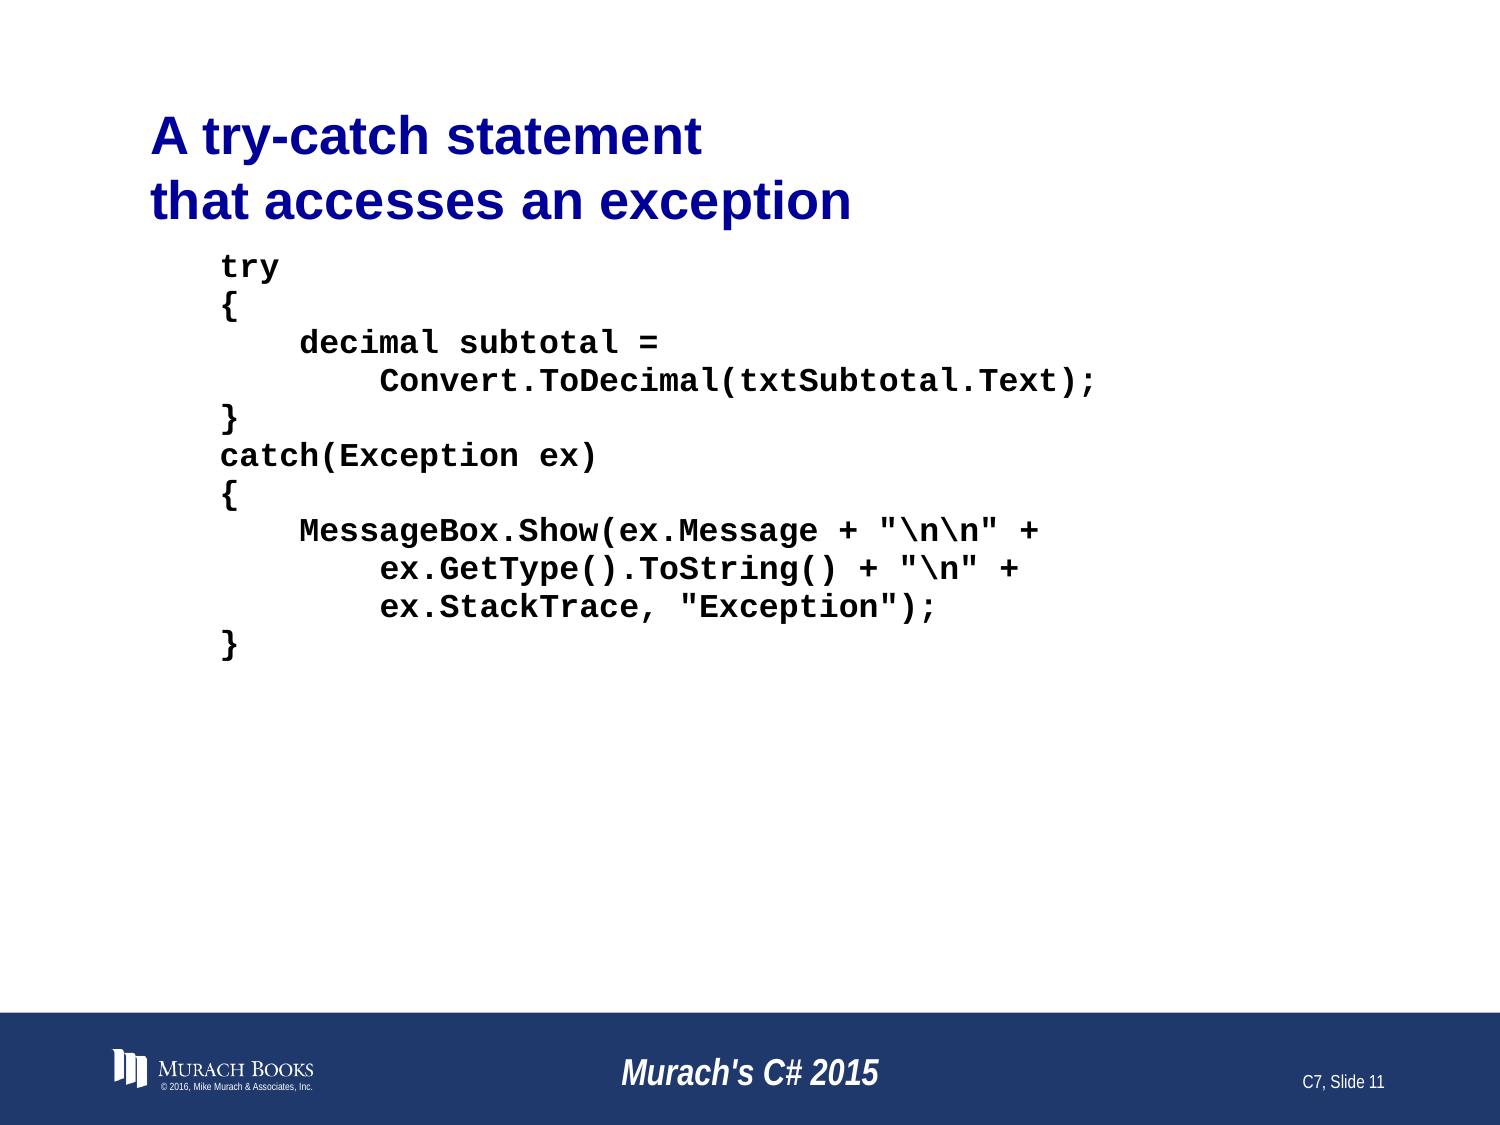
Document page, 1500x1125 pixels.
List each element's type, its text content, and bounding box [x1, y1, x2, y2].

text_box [162, 249, 1361, 679]
slide_number Murach's C# 2015 [463, 1025, 1050, 1100]
footer © 2016, Mike Murach & Associates, Inc. [12, 1025, 463, 1100]
slide_number C7, Slide 11 [1087, 1025, 1400, 1100]
title A try-catch statement that accesses an exception [150, 99, 1350, 232]
